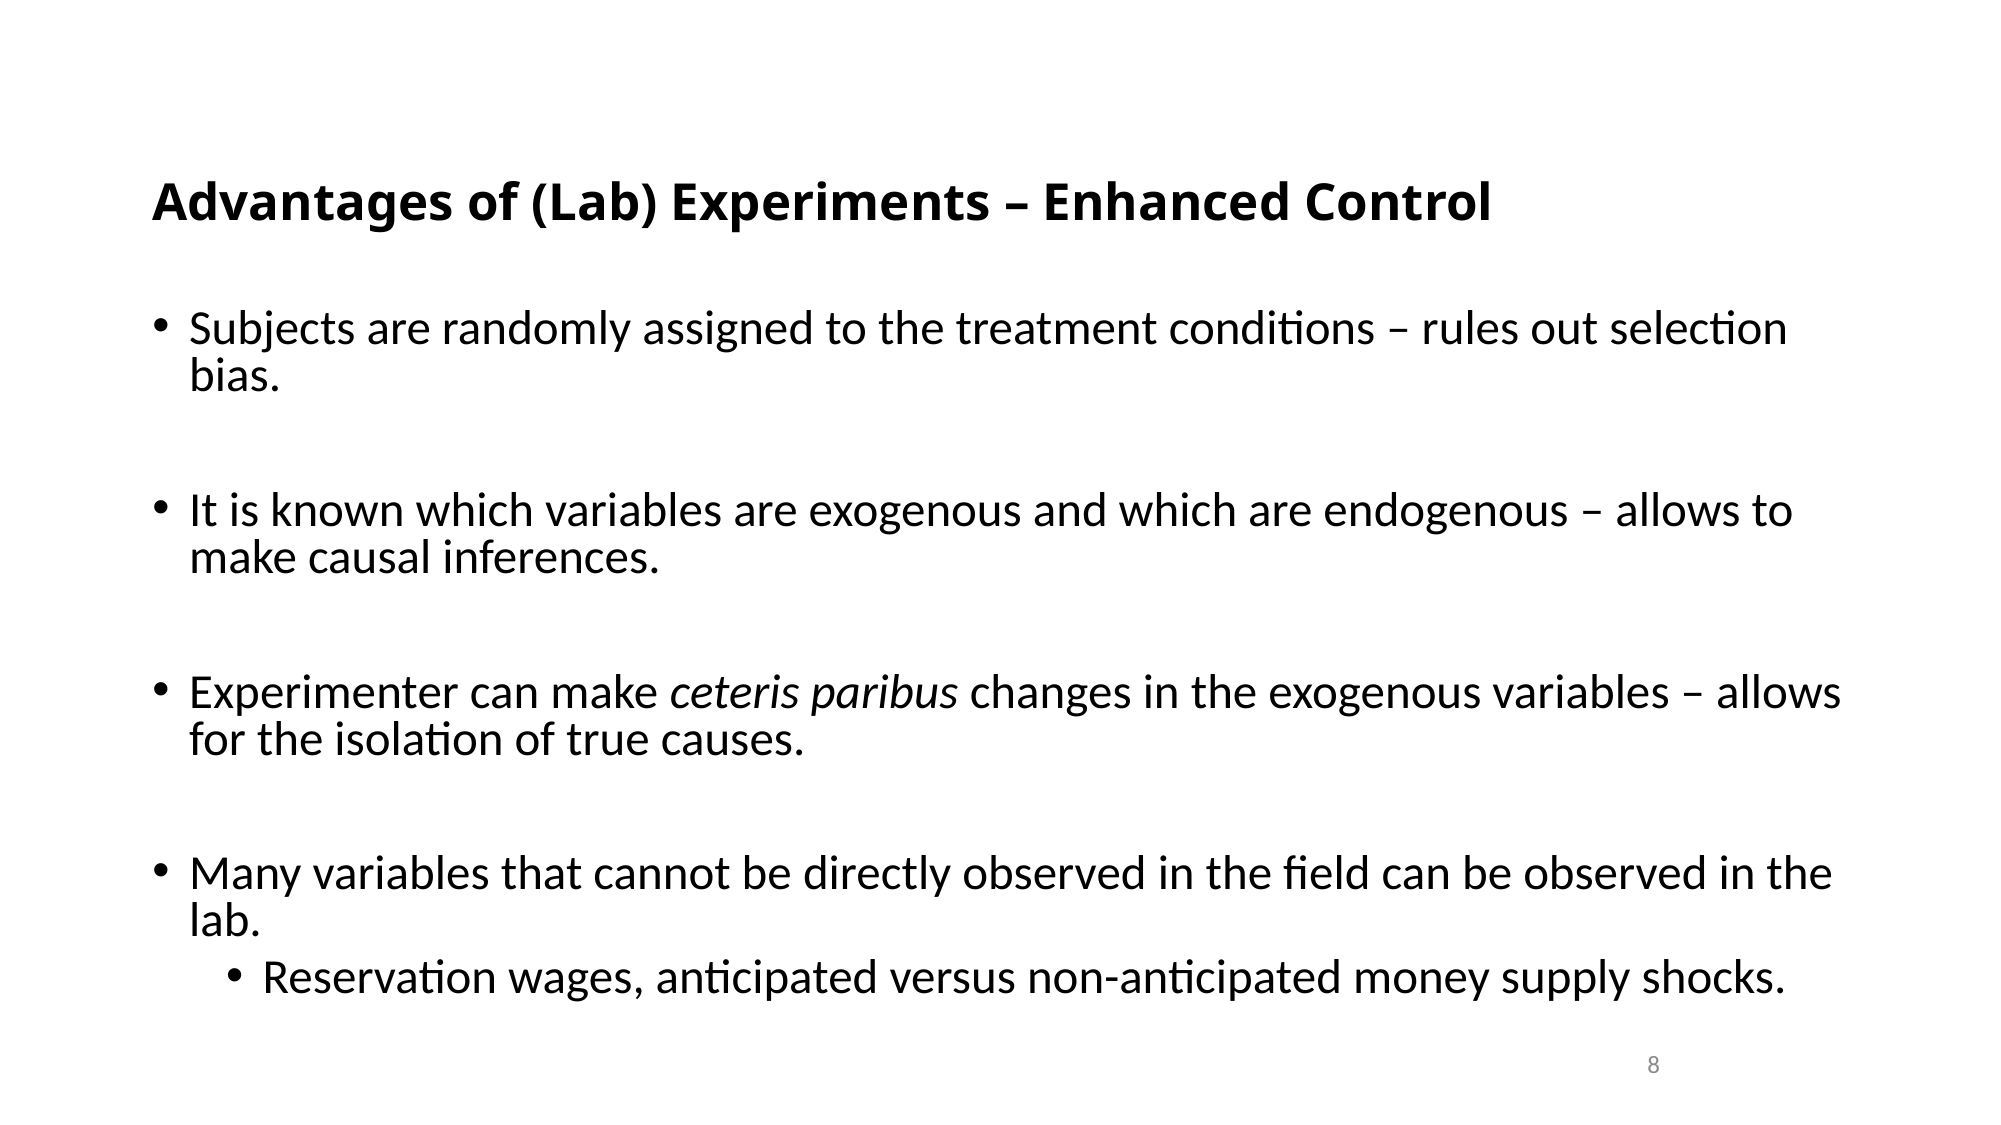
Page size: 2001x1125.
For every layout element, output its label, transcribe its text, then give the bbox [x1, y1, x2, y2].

title Advantages of (Lab) Experiments – Enhanced Control [137, 113, 1863, 299]
list Subjects are randomly assigned to the treatment conditions – rules out selection bias. It is known which variables are exogenous and which are endogenous – allows to make causal inferences. Experimenter can make ceteris paribus changes in the exogenous variables – allows for the isolation of true causes. Many variables that cannot be directly observed in the field can be observed in the lab. Reservation wages, anticipated versus non-anticipated money supply shocks. [137, 299, 1863, 1014]
slide_number 8 [1325, 1024, 1675, 1103]
